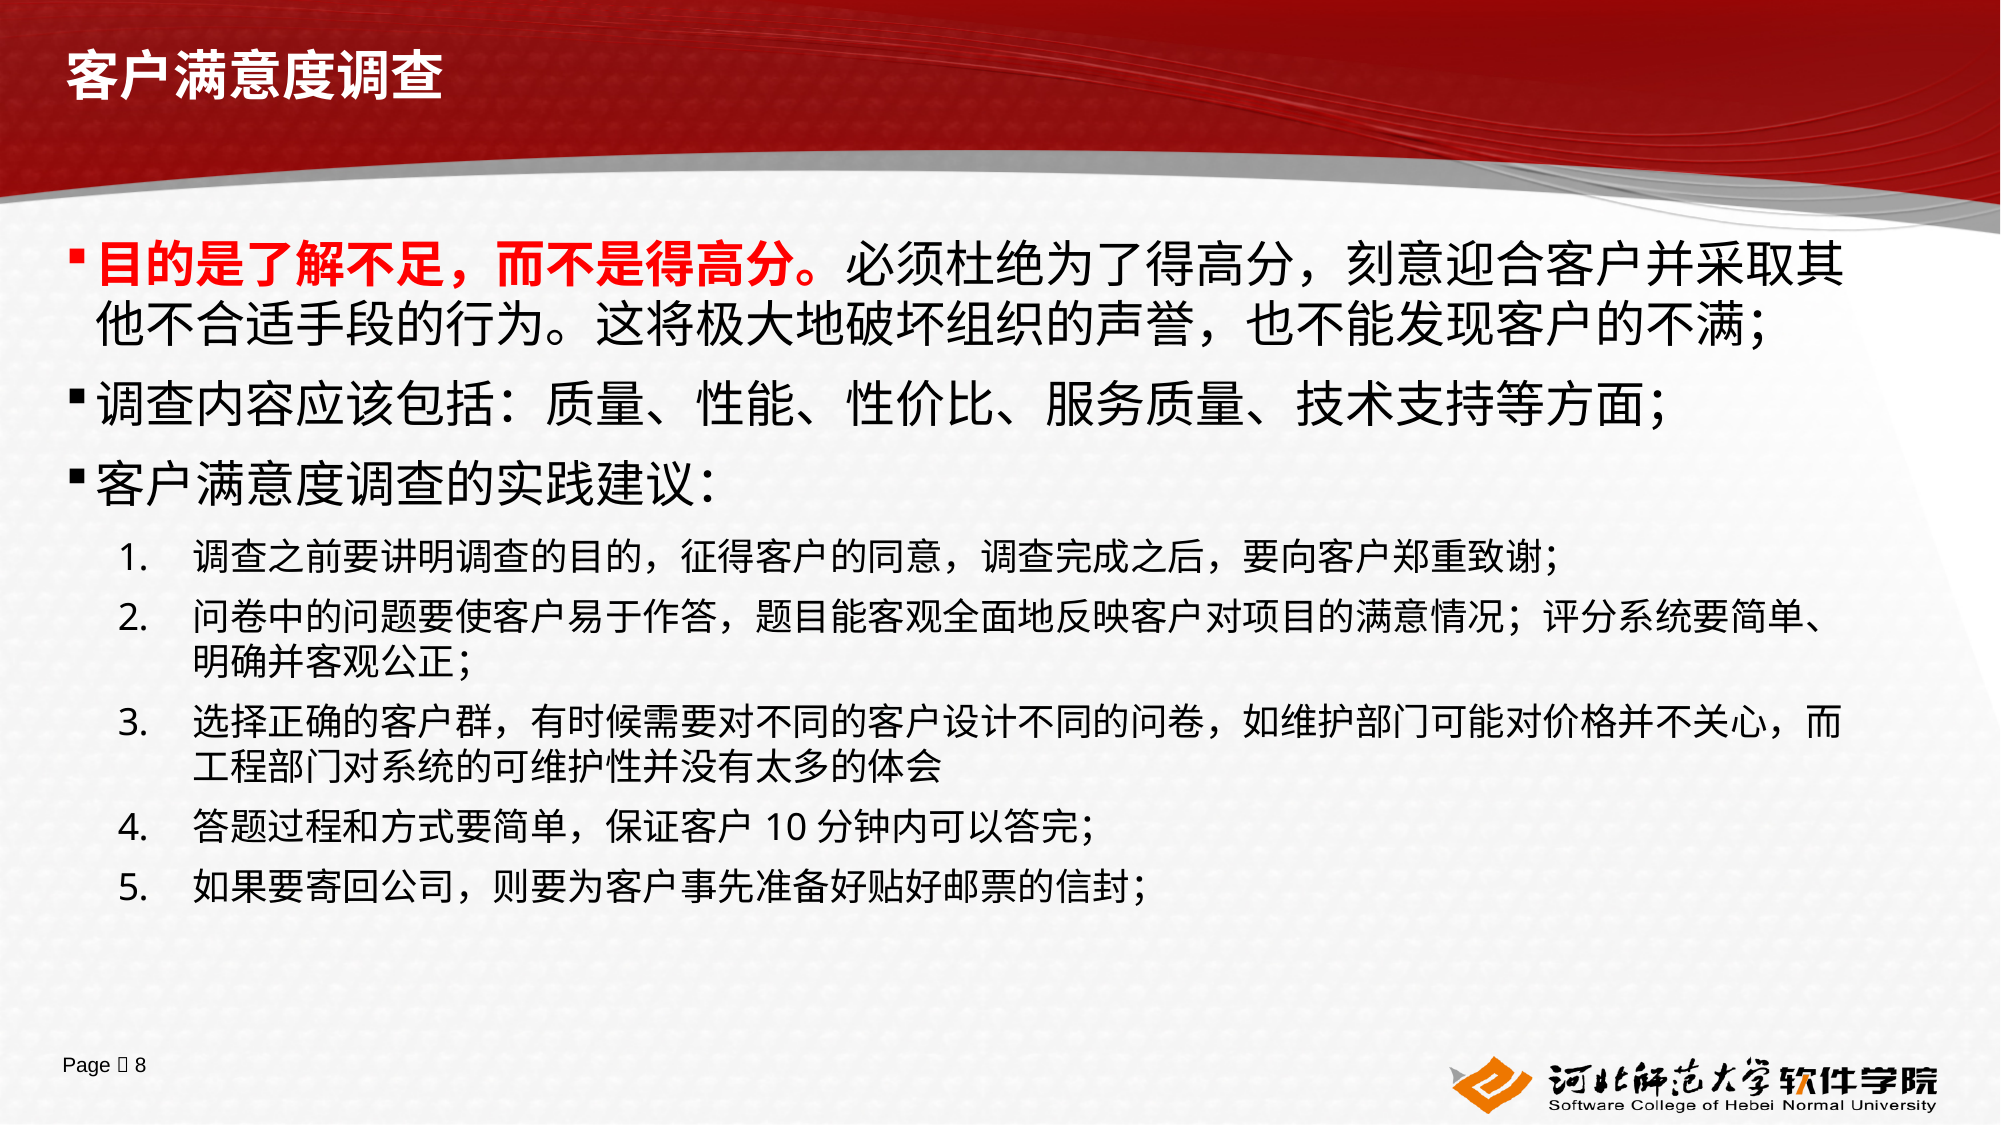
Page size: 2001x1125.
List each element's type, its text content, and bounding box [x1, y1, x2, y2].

list 目的是了解不足，而不是得高分。必须杜绝为了得高分，刻意迎合客户并采取其他不合适手段的行为。这将极大地破坏组织的声誉，也不能发现客户的不满； 调查内容应该包括：质量、性能、性价比、服务质量、技术支持等方面； 客户满意度调查的实践建议： 调查之前要讲明调查的目的，征得客户的同意，调查完成之后，要向客户郑重致谢； 问卷中的问题要使客户易于作答，题目能客观全面地反映客户对项目的满意情况；评分系统要简单、明确并客观公正； 选择正确的客户群，有时候需要对不同的客户设计不同的问卷，如维护部门可能对价格并不关心，而工程部门对系统的可维护性并没有太多的体会 答题过程和方式要简单，保证客户10分钟内可以答完； 如果要寄回公司，则要为客户事先准备好贴好邮票的信封； [65, 232, 1860, 1125]
picture [0, 0, 2001, 1125]
title 客户满意度调查 [65, 41, 1930, 148]
